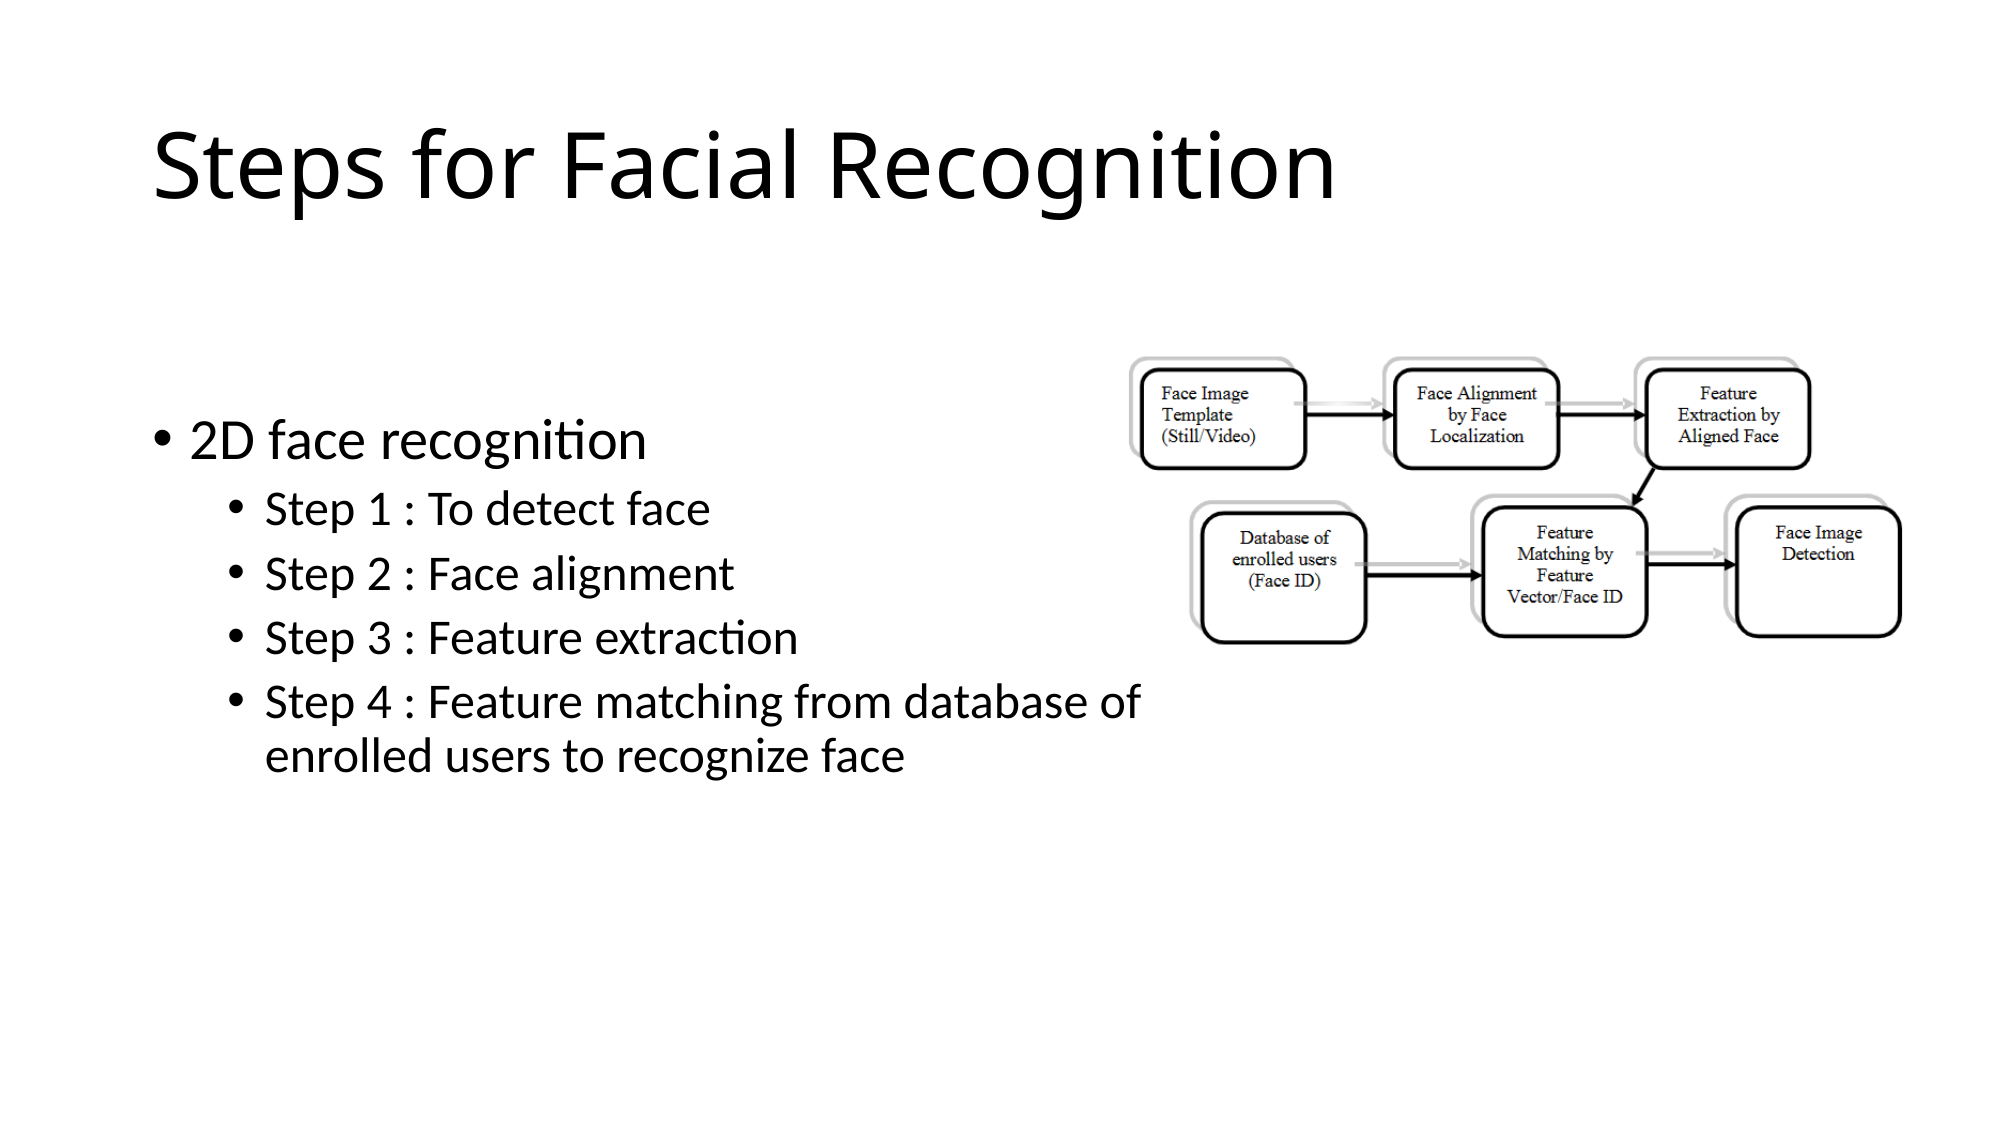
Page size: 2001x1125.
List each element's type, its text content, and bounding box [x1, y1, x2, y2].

title Steps for Facial Recognition [137, 59, 1863, 278]
list 2D face recognition Step 1 : To detect face Step 2 : Face alignment Step 3 : Feature extraction Step 4 : Feature matching from database of enrolled users to recognize face [137, 401, 1233, 874]
picture [1098, 333, 1916, 652]
